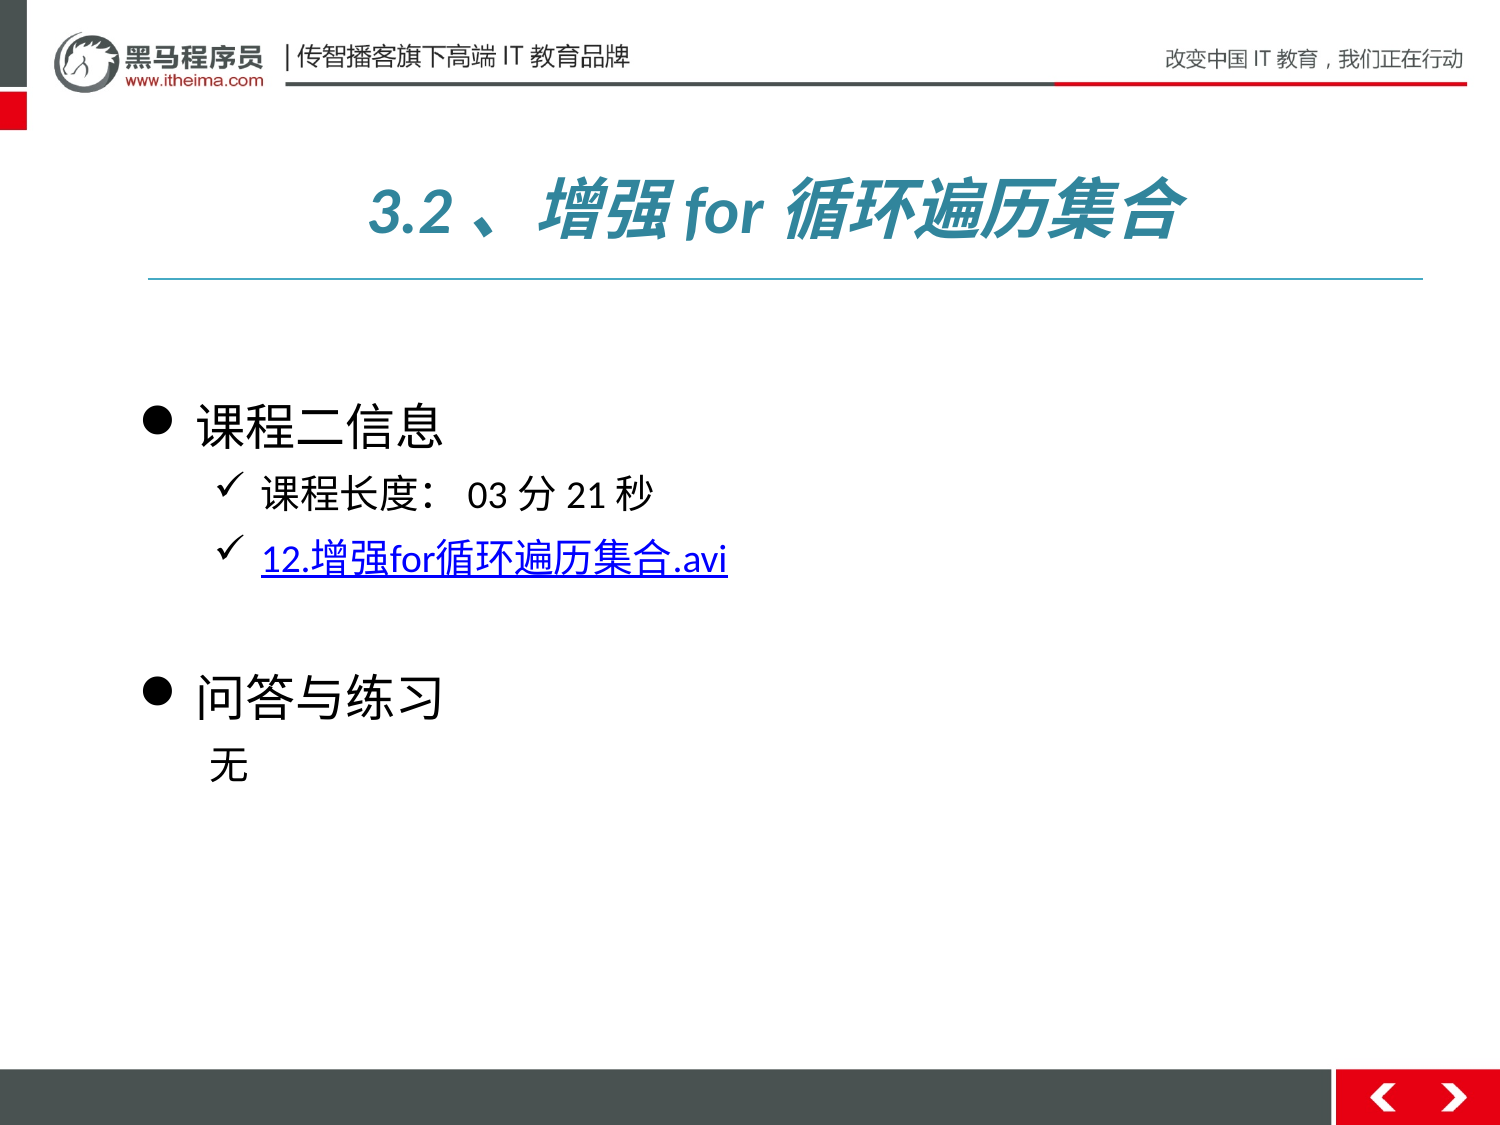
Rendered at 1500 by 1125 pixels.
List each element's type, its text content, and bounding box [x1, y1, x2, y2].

text_box 课程二信息 课程长度：03分21秒 12.增强for循环遍历集合.avi 问答与练习 无 [123, 315, 1387, 1024]
picture [0, 0, 1500, 1125]
text_box 3.2、增强for循环遍历集合 [123, 79, 1424, 316]
